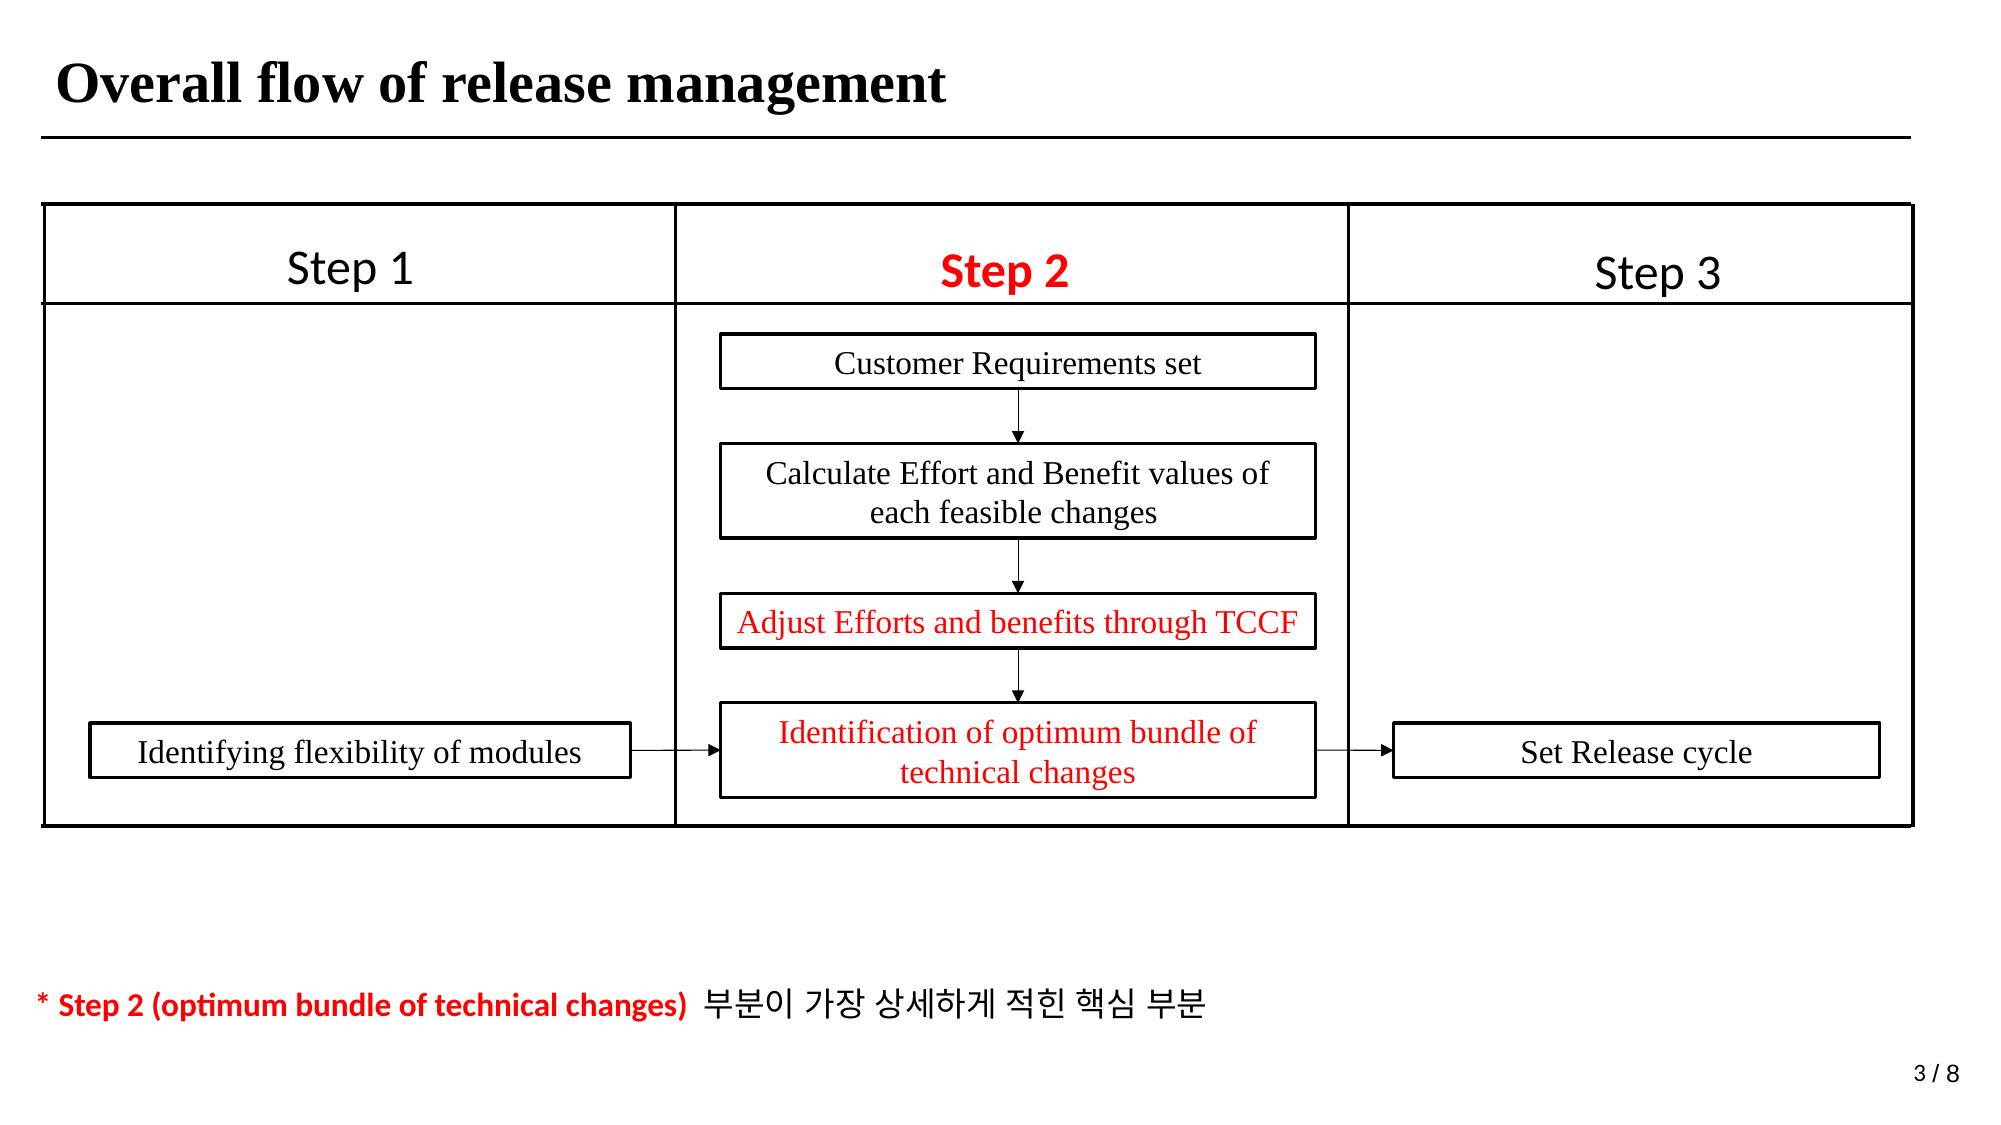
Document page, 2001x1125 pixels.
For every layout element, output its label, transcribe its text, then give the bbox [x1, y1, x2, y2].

text_box Step 1 [272, 197, 444, 202]
text_box Identifying flexibility of modules [90, 723, 631, 778]
text_box Customer Requirements set [720, 333, 1316, 389]
slide_number 3 [1490, 1049, 1941, 1110]
text_box Step 1 [272, 206, 444, 303]
text_box Adjust Efforts and benefits through TCCF [720, 593, 1316, 648]
text_box * Step 2 (optimum bundle of technical changes) 부분이 가장 상세하게 적힌 핵심 부분 [19, 955, 1332, 1031]
text_box Step 3 [1579, 206, 1752, 303]
text_box Calculate Effort and Benefit values of each feasible changes [720, 443, 1316, 538]
text_box Set Release cycle [1393, 723, 1880, 778]
text_box Identification of optimum bundle of technical changes [720, 702, 1316, 798]
text_box Overall flow of release management [40, 36, 1564, 122]
text_box Step 2 [925, 206, 1098, 303]
